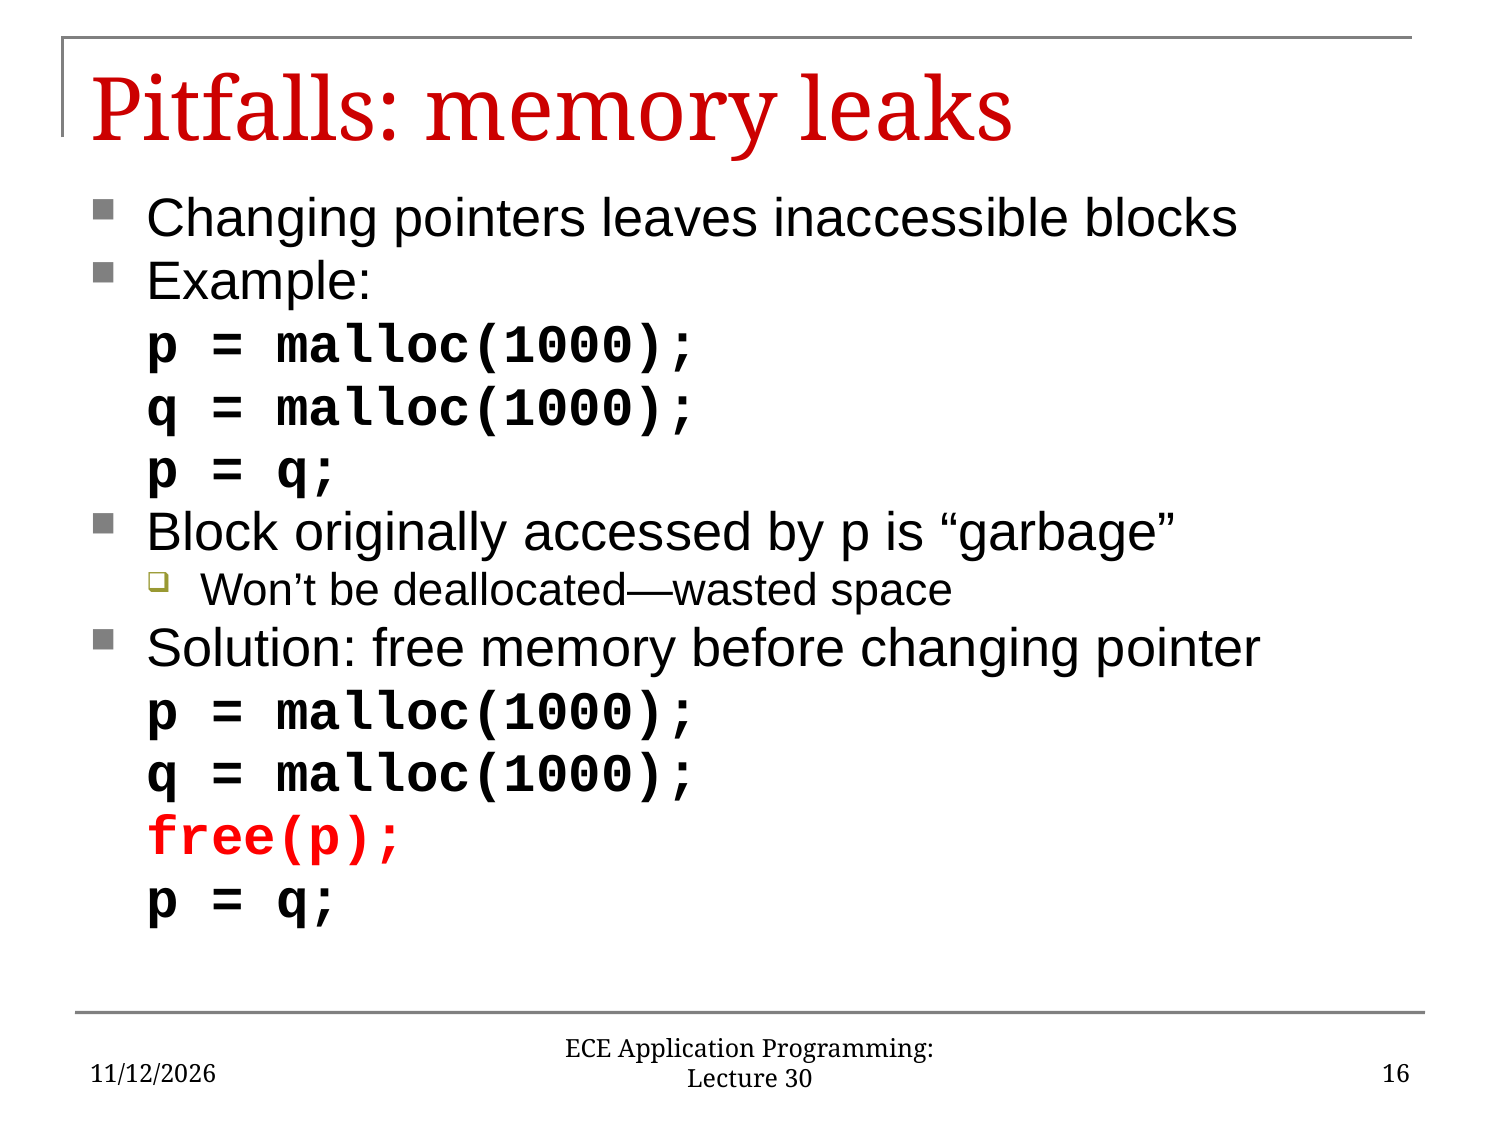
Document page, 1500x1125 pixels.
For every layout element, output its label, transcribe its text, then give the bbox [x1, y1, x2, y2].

title Pitfalls: memory leaks [75, 45, 1425, 163]
slide_number 16 [1074, 1023, 1426, 1100]
footer ECE Application Programming: Lecture 30 [512, 1024, 988, 1101]
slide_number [74, 1023, 426, 1100]
list Changing pointers leaves inaccessible blocks Example: p = malloc(1000); q = malloc(1000); p = q; Block originally accessed by p is “garbage” Won’t be deallocated—wasted space Solution: free memory before changing pointer p = malloc(1000); q = malloc(1000); free(p); p = q; [75, 187, 1425, 1006]
